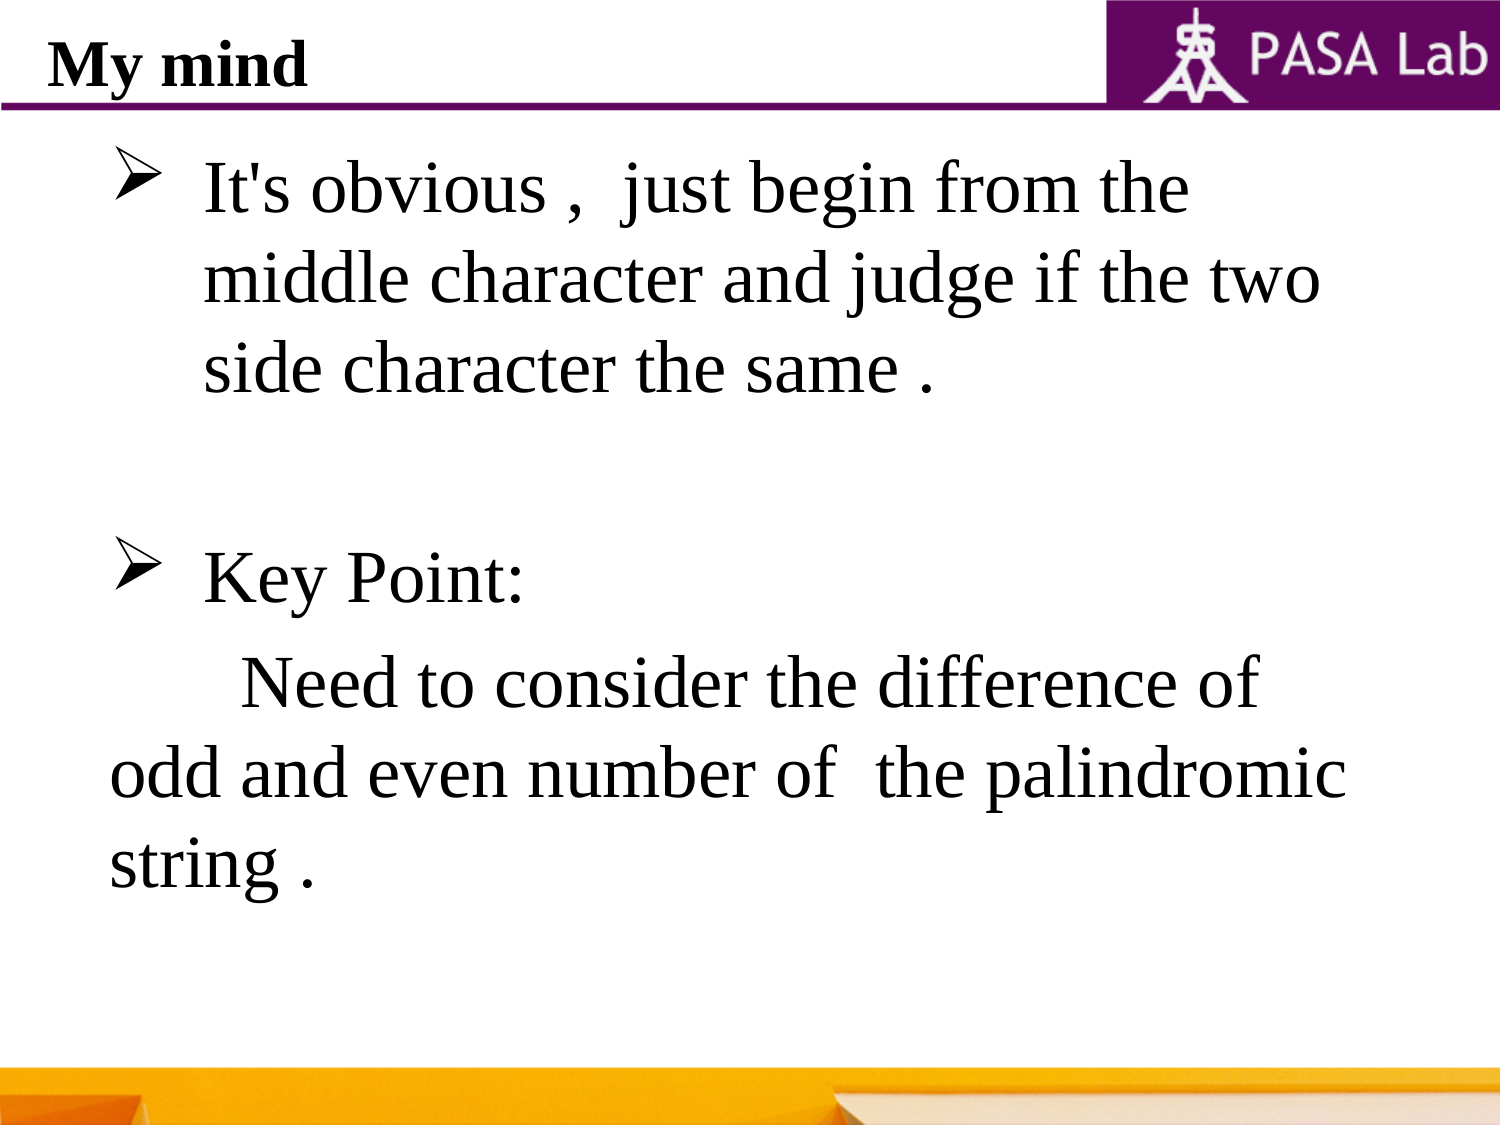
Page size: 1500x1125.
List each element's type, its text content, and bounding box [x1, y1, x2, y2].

text_box [0, 0, 1294, 108]
text_box It's obvious , just begin from the middle character and judge if the two side character the same . Key Point: Need to consider the difference of odd and even number of the palindromic string . [94, 130, 1406, 924]
picture [0, 0, 1500, 1125]
text_box My mind [32, 12, 779, 108]
